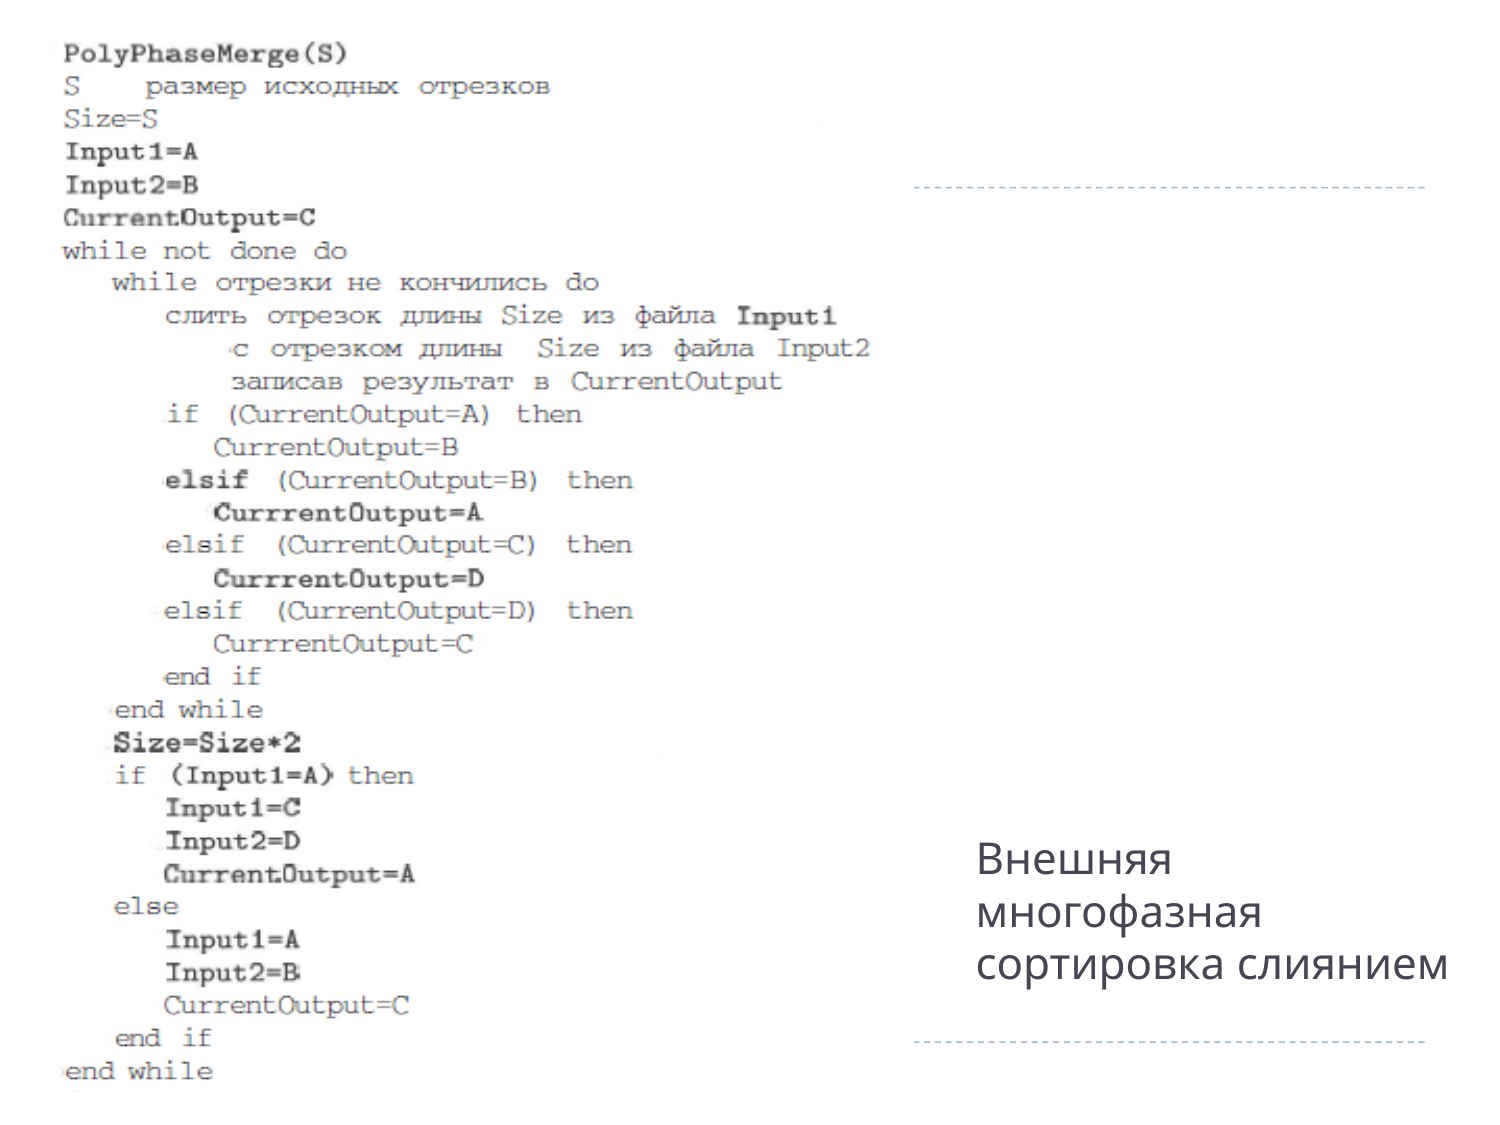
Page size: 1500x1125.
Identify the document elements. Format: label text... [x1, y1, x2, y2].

picture [46, 34, 915, 1091]
title Внешняя многофазная сортировка слиянием [960, 785, 1468, 997]
